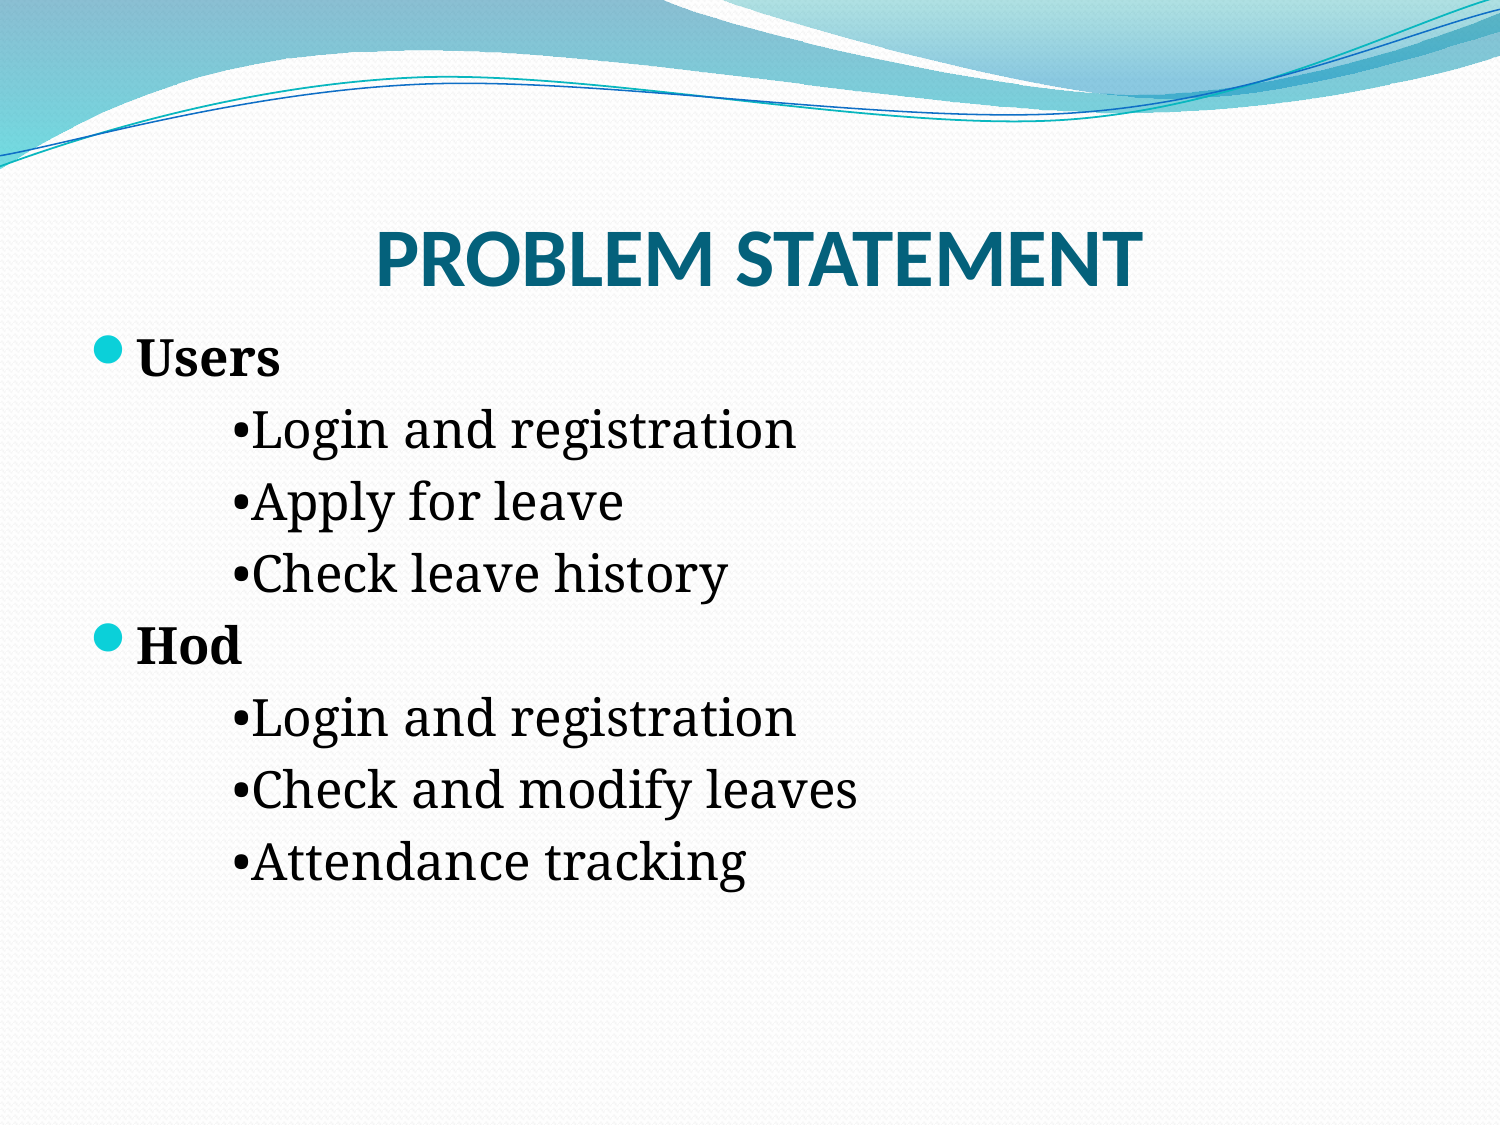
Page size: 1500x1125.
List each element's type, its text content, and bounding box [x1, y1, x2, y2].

title PROBLEM STATEMENT [75, 115, 1425, 303]
list Users •Login and registration •Apply for leave •Check leave history Hod •Login and registration •Check and modify leaves •Attendance tracking [75, 317, 1425, 1038]
